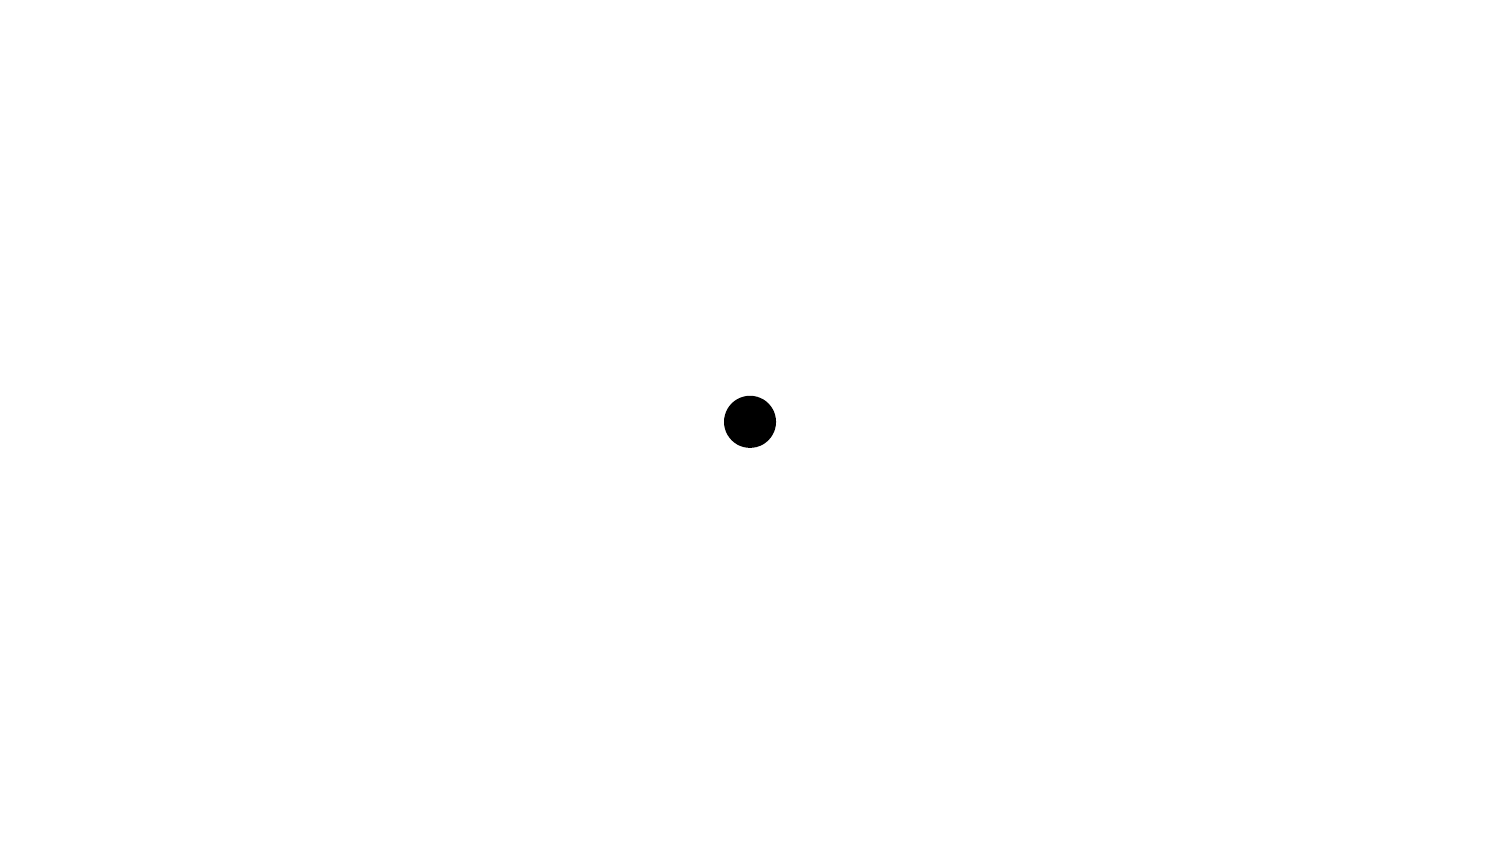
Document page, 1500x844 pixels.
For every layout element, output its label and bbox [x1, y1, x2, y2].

text_box [724, 395, 777, 448]
